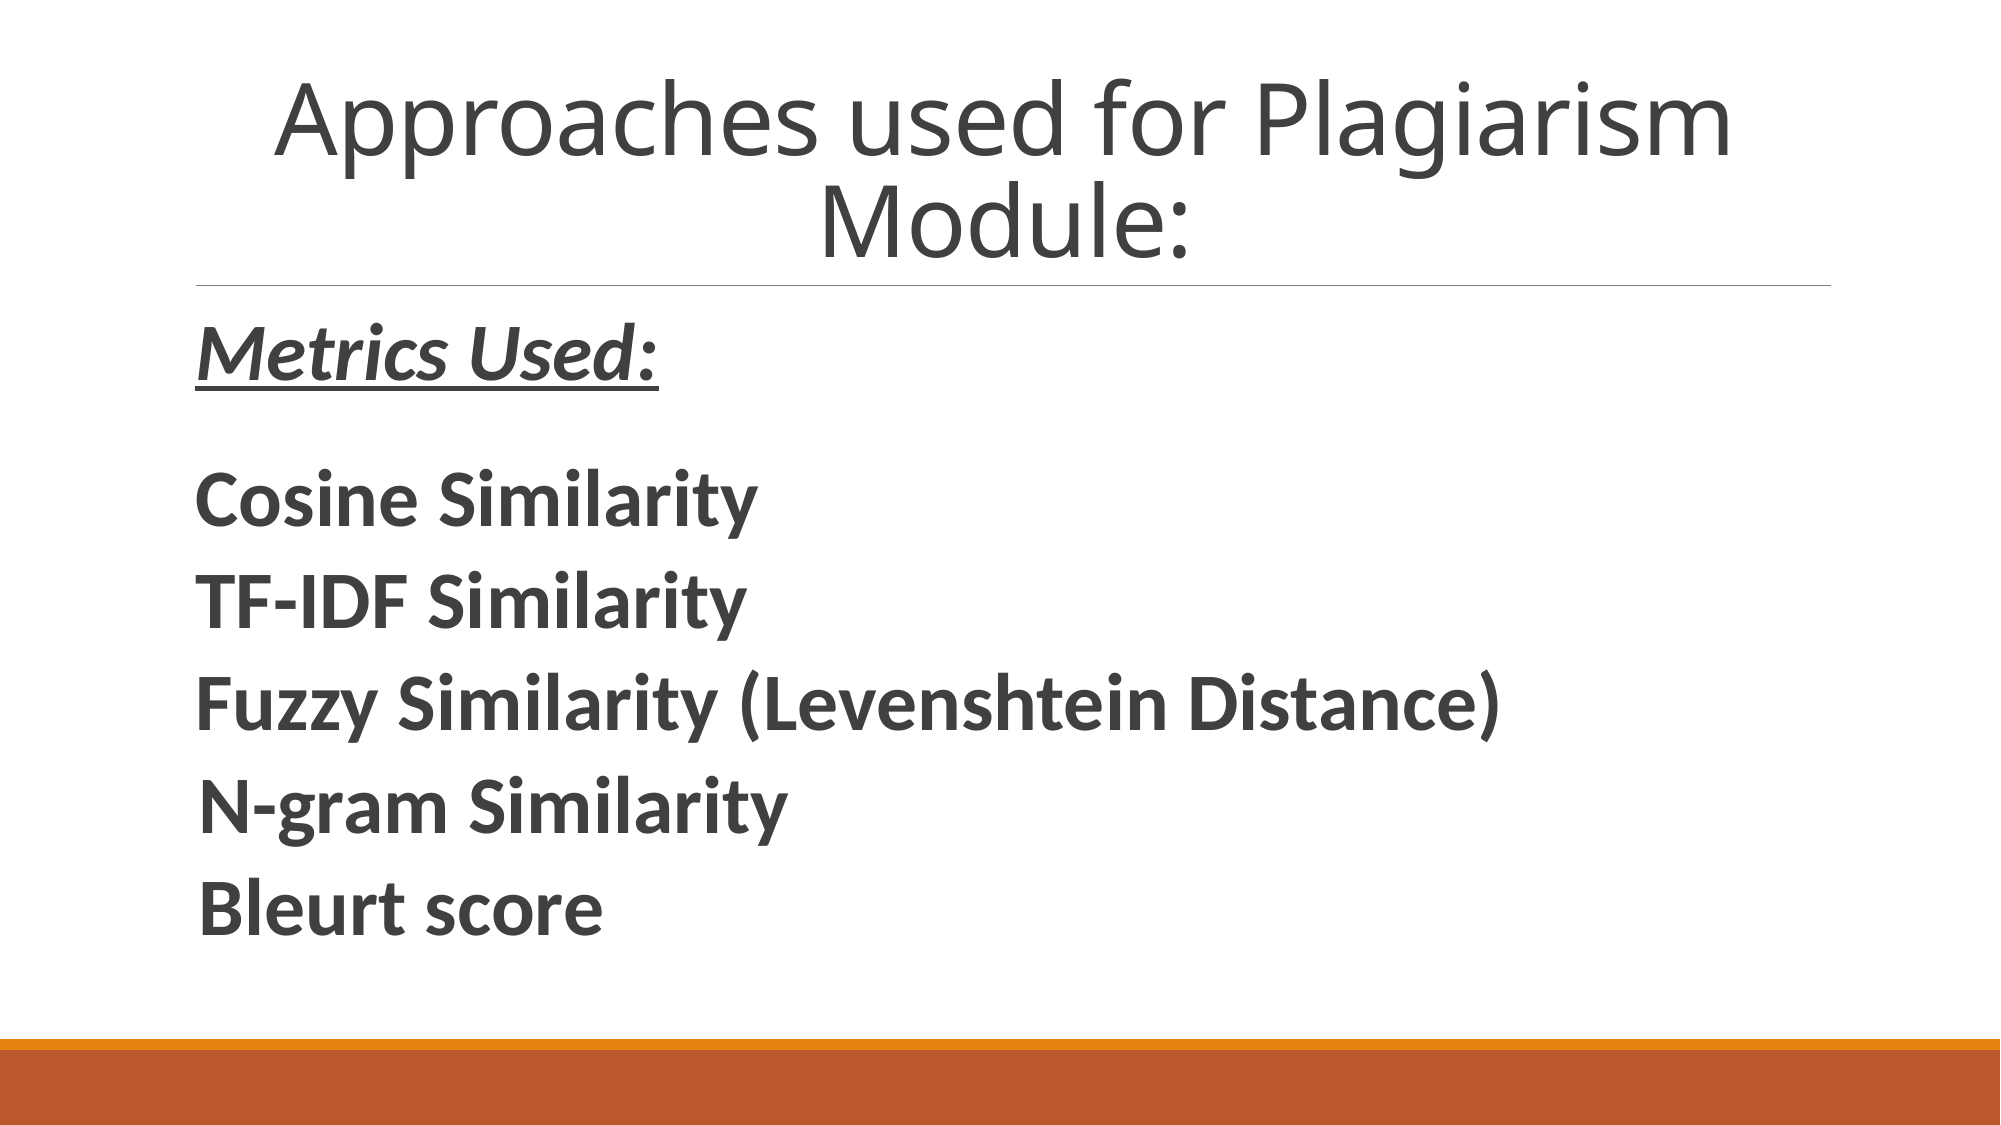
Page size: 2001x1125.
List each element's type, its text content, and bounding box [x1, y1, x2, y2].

title Approaches used for Plagiarism Module: [180, 47, 1830, 285]
list Metrics Used: Cosine Similarity TF-IDF Similarity Fuzzy Similarity (Levenshtein Distance) N-gram Similarity Bleurt score [180, 302, 1830, 963]
